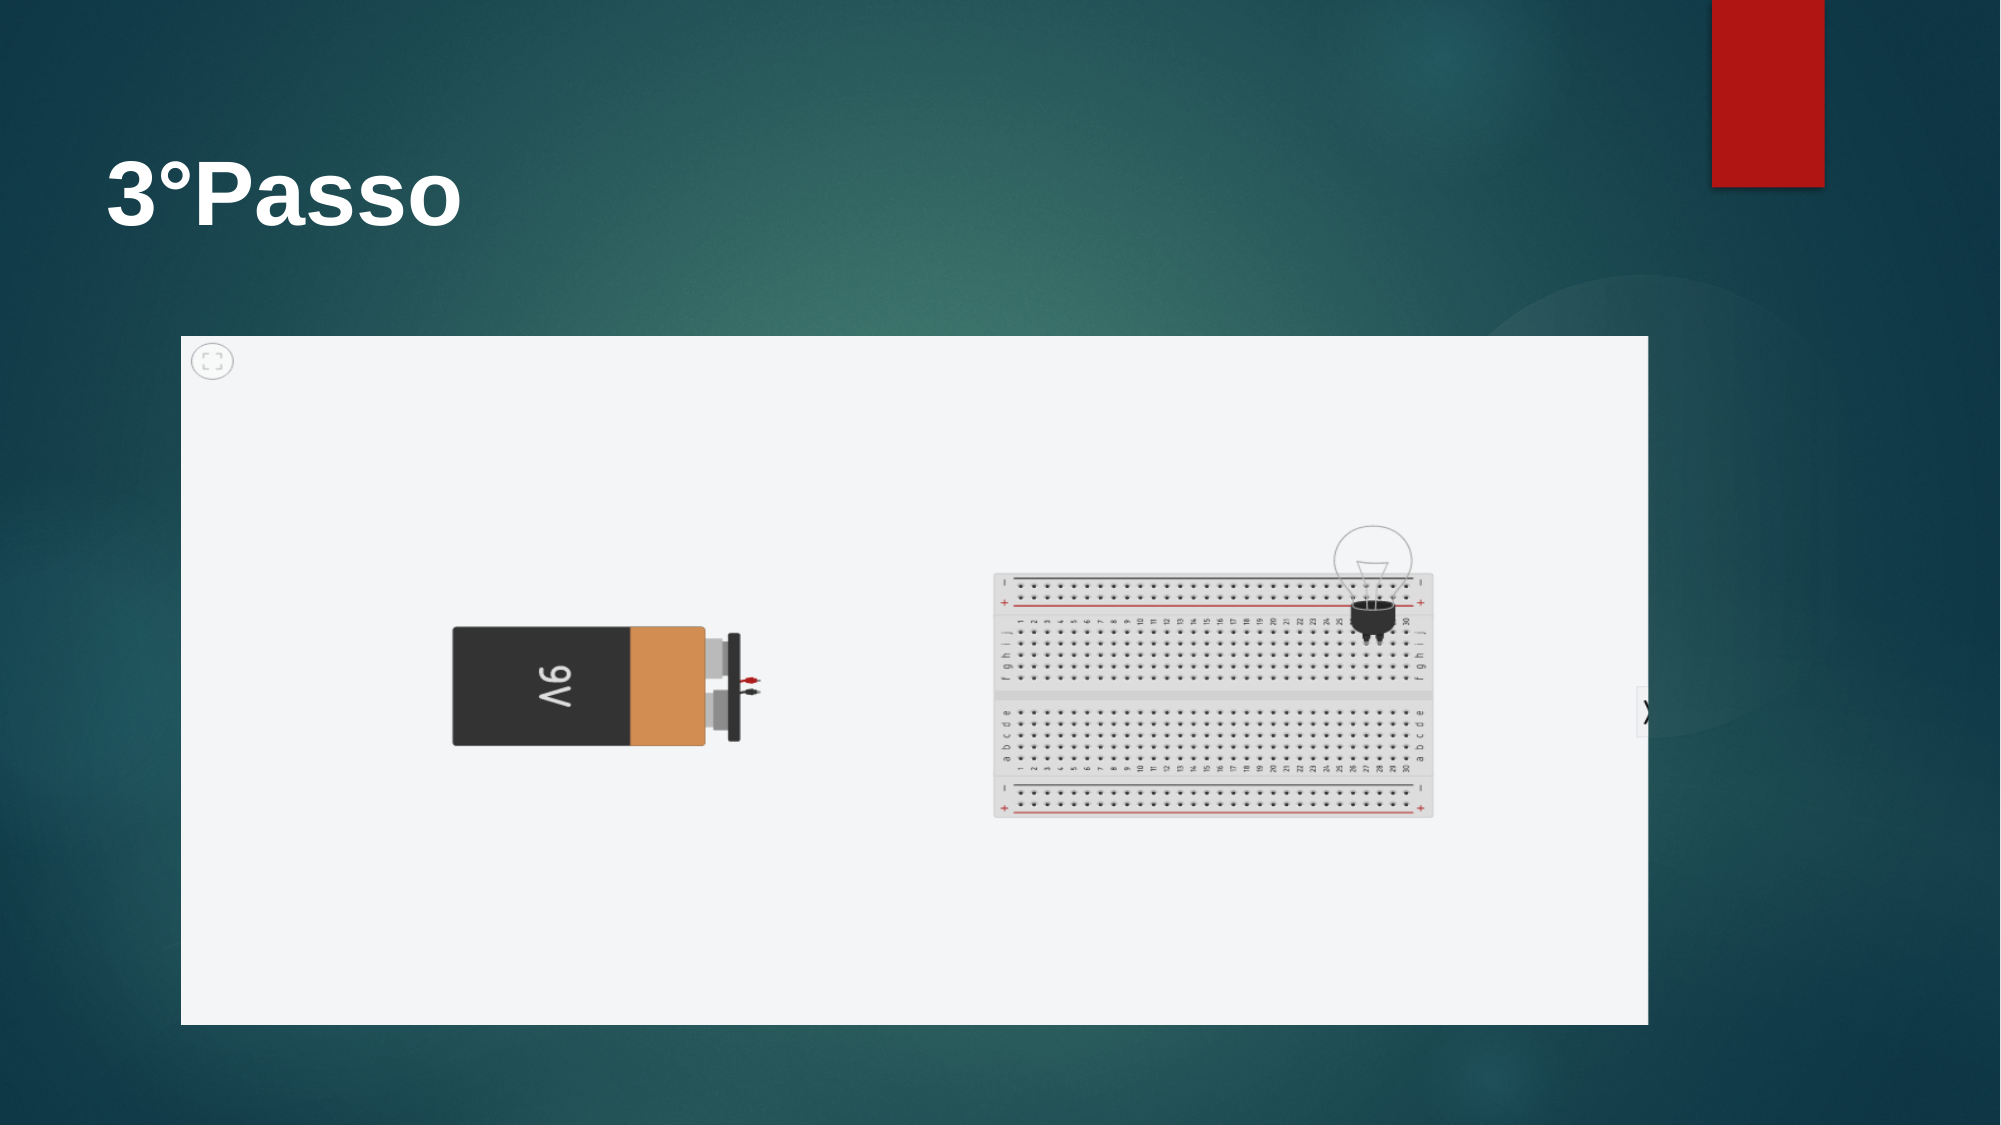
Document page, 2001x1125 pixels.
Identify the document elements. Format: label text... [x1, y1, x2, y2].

text_box 3°Passo [105, 133, 1649, 245]
picture [0, 0, 2001, 1125]
